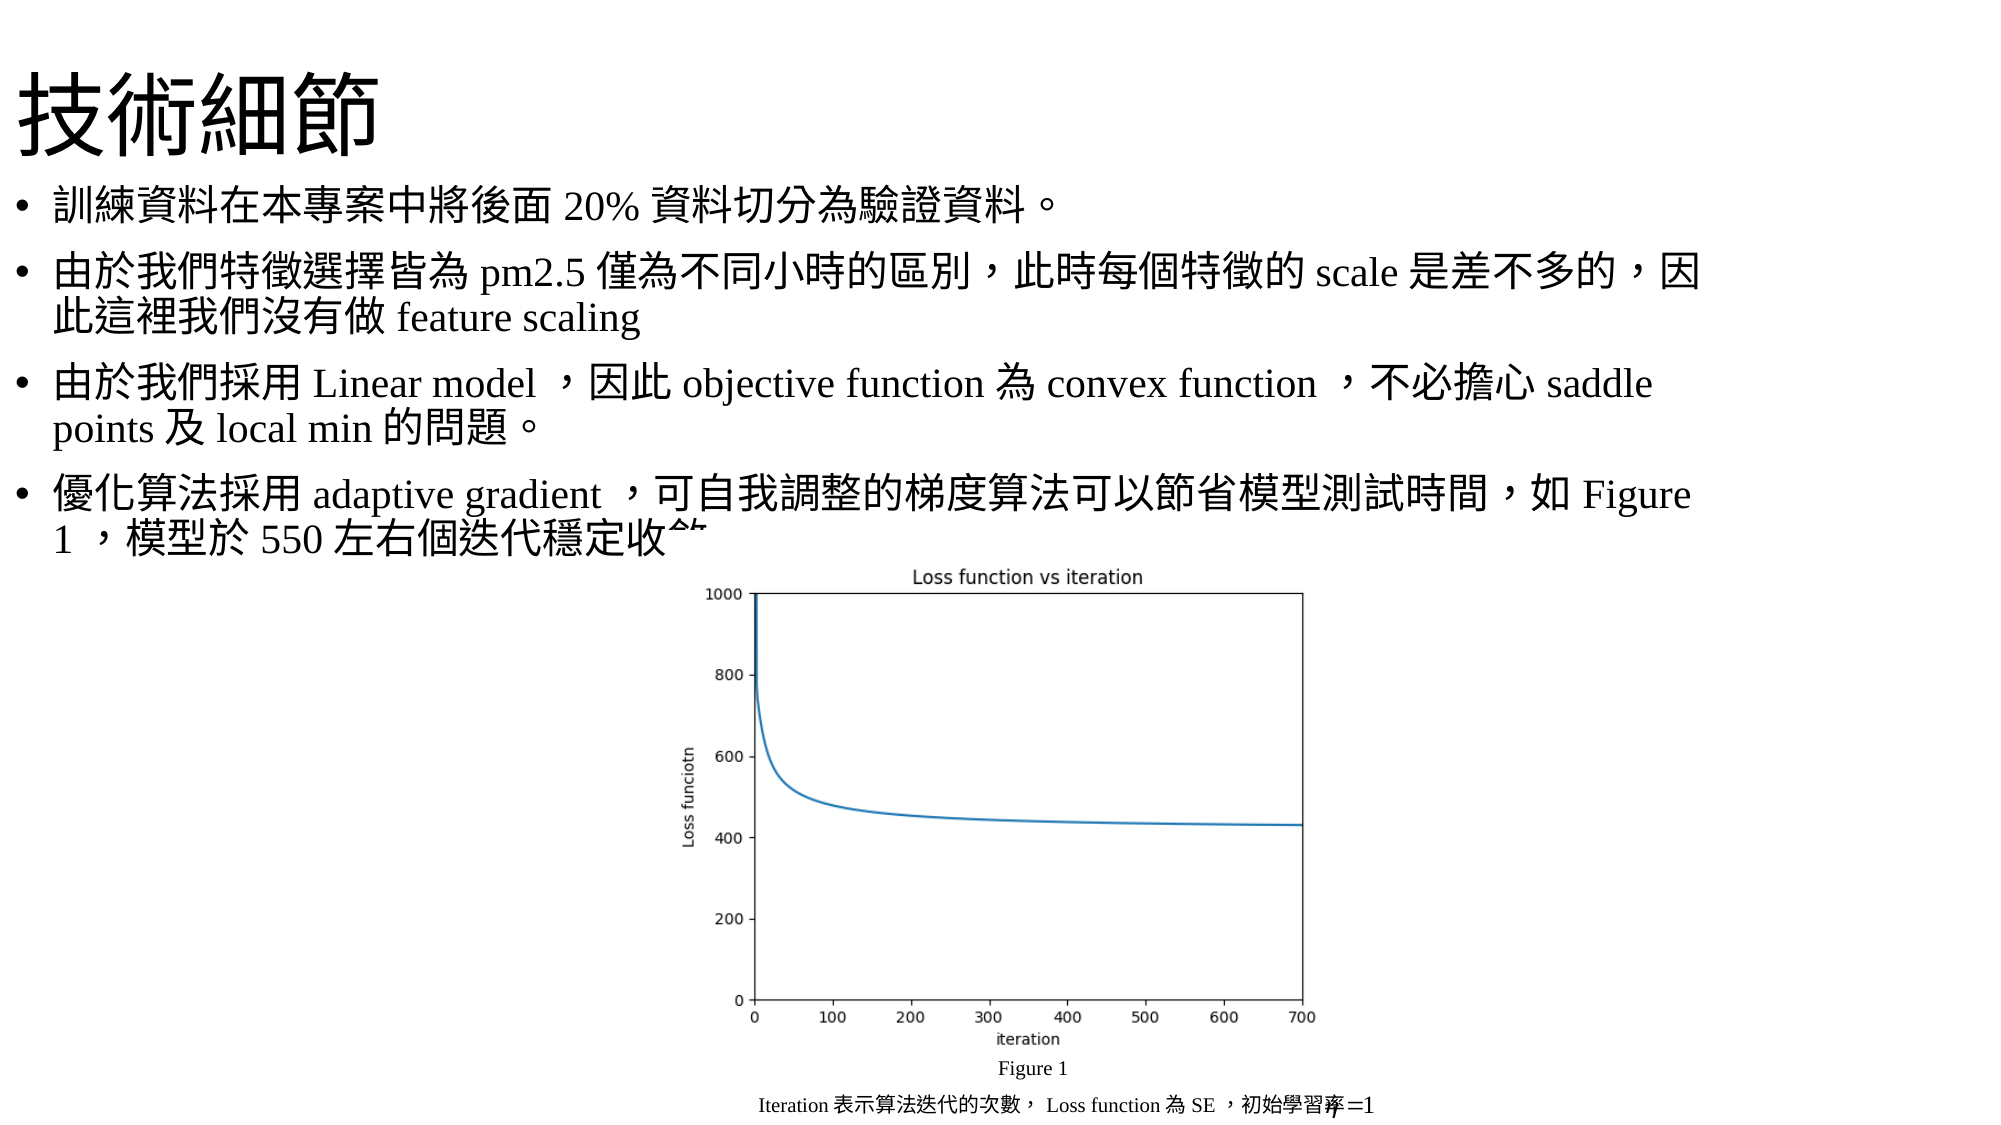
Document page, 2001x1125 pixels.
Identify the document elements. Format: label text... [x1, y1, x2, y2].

text_box Figure 1 [983, 1047, 2000, 1087]
title 技術細節 [0, 11, 1725, 177]
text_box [743, 1084, 1812, 1125]
picture [666, 530, 1373, 1058]
list 訓練資料在本專案中將後面20%資料切分為驗證資料。 由於我們特徵選擇皆為pm2.5僅為不同小時的區別，此時每個特徵的scale是差不多的，因此這裡我們沒有做feature scaling 由於我們採用Linear model，因此objective function為convex function，不必擔心saddle points及local min的問題。 優化算法採用adaptive gradient，可自我調整的梯度算法可以節省模型測試時間，如Figure 1，模型於550左右個迭代穩定收斂 [0, 177, 1725, 892]
